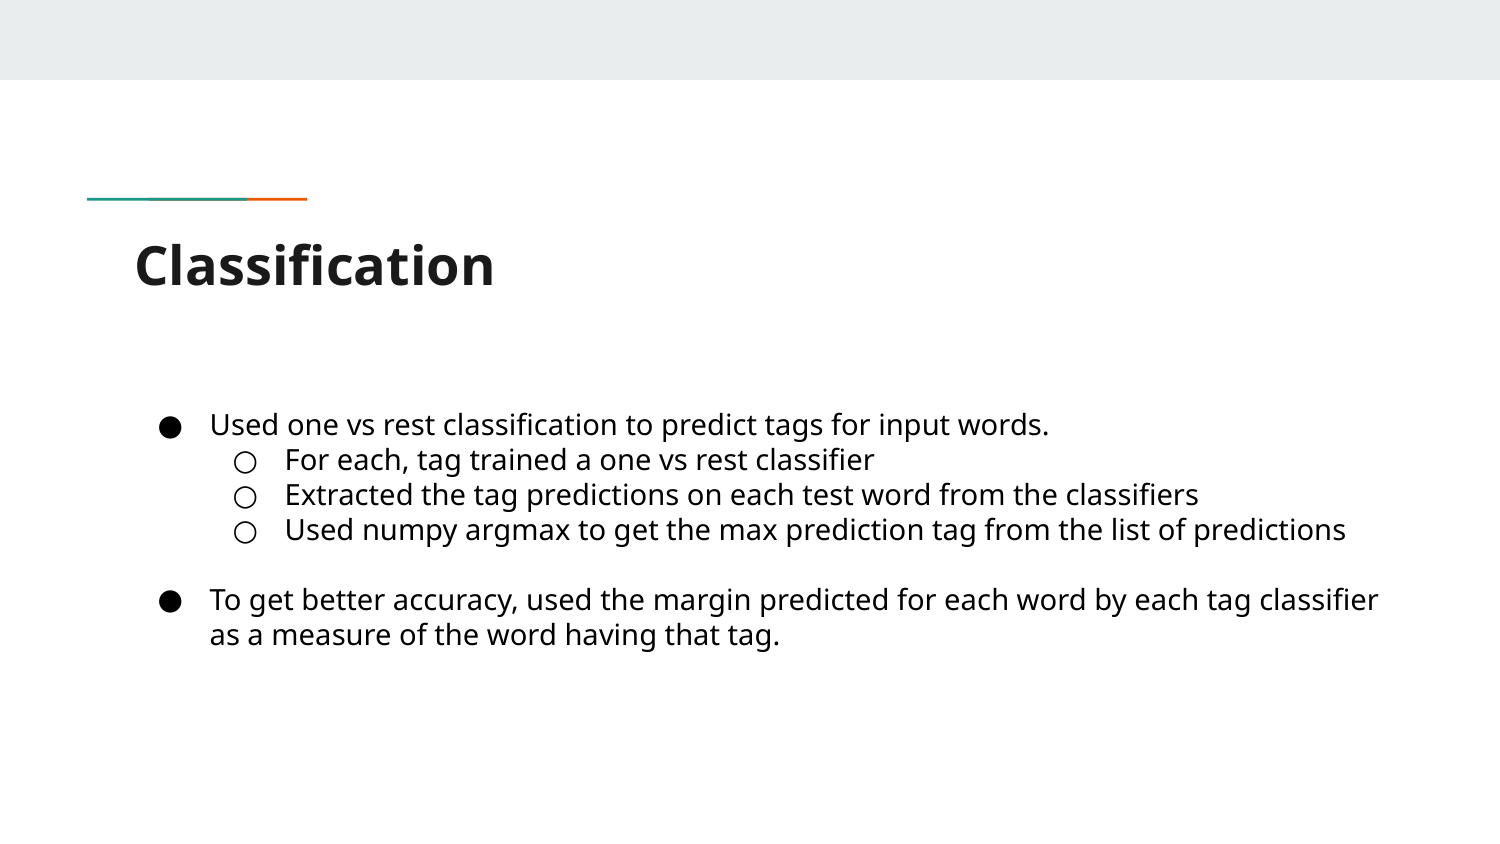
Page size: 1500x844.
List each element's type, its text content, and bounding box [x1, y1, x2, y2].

title Classification [119, 216, 1381, 305]
text_box Used one vs rest classification to predict tags for input words. For each, tag trained a one vs rest classifier Extracted the tag predictions on each test word from the classifiers Used numpy argmax to get the max prediction tag from the list of predictions To get better accuracy, used the margin predicted for each word by each tag classifier as a measure of the word having that tag. [119, 391, 1422, 844]
